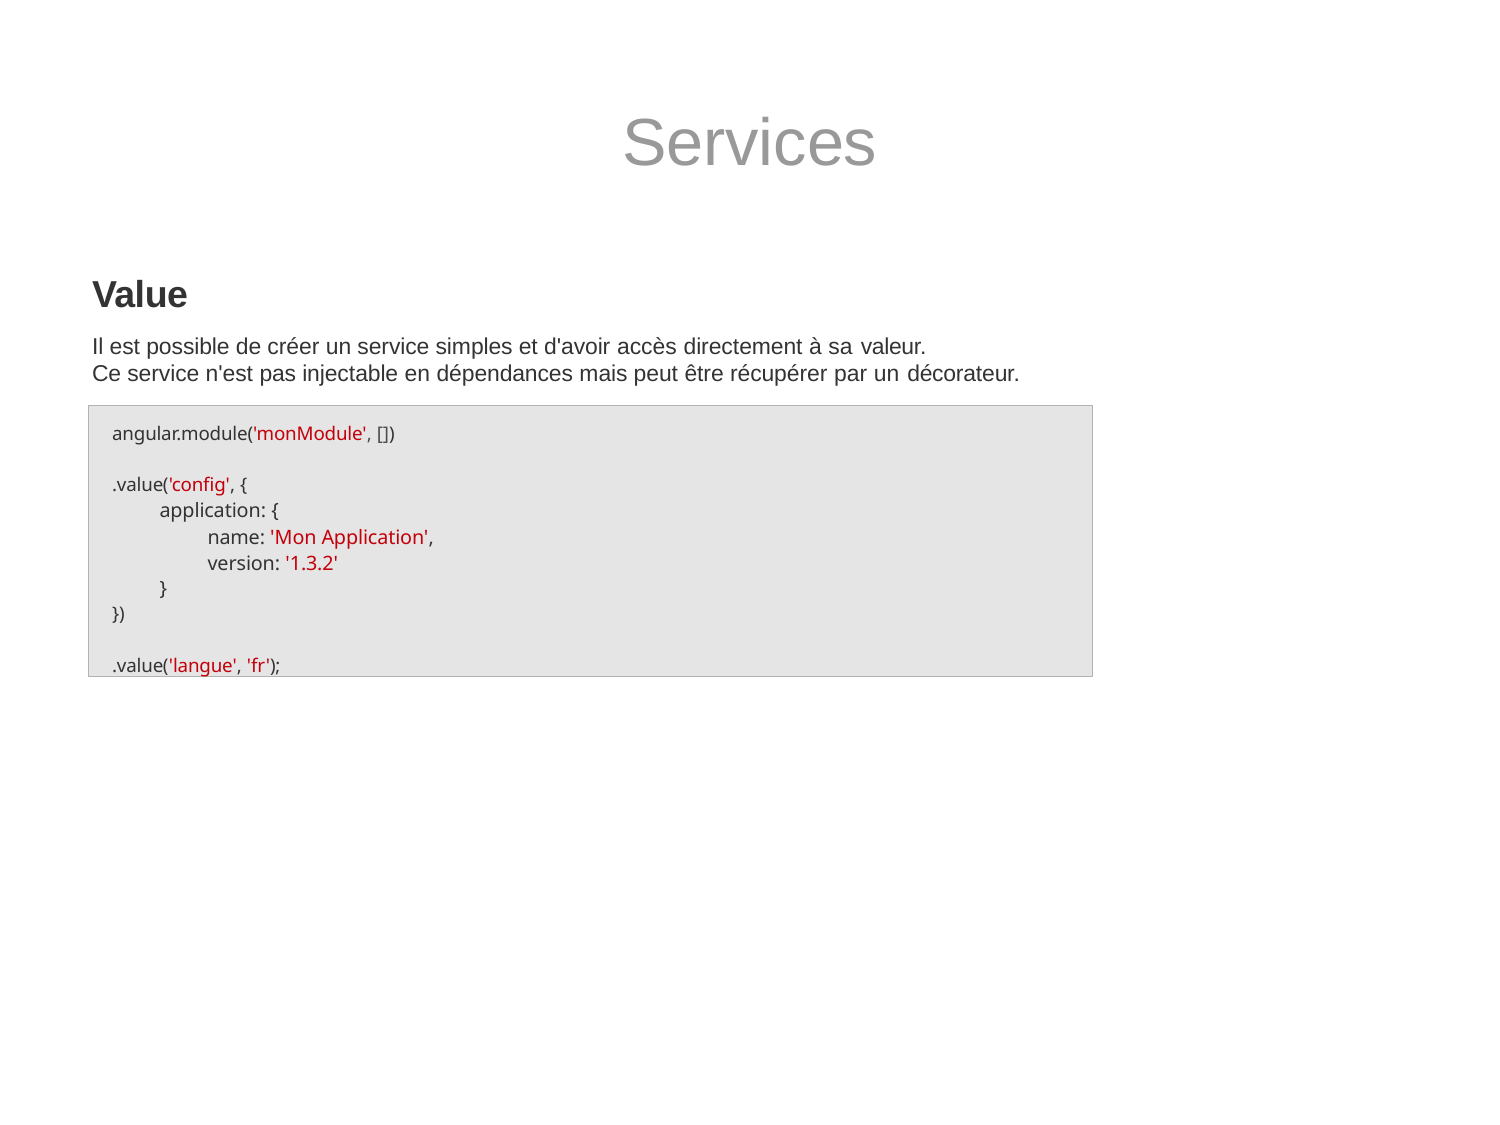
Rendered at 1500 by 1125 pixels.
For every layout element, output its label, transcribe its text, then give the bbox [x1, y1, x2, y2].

list Value Il est possible de créer un service simples et d'avoir accès directement à sa valeur. Ce service n'est pas injectable en dépendances mais peut être récupérer par un décorateur. [75, 262, 1425, 1005]
title Services [75, 45, 1425, 233]
text_box angular.module('monModule', []) .value('config', { application: { name: 'Mon Application', version: '1.3.2' } }) .value('langue', 'fr'); [88, 405, 1093, 677]
